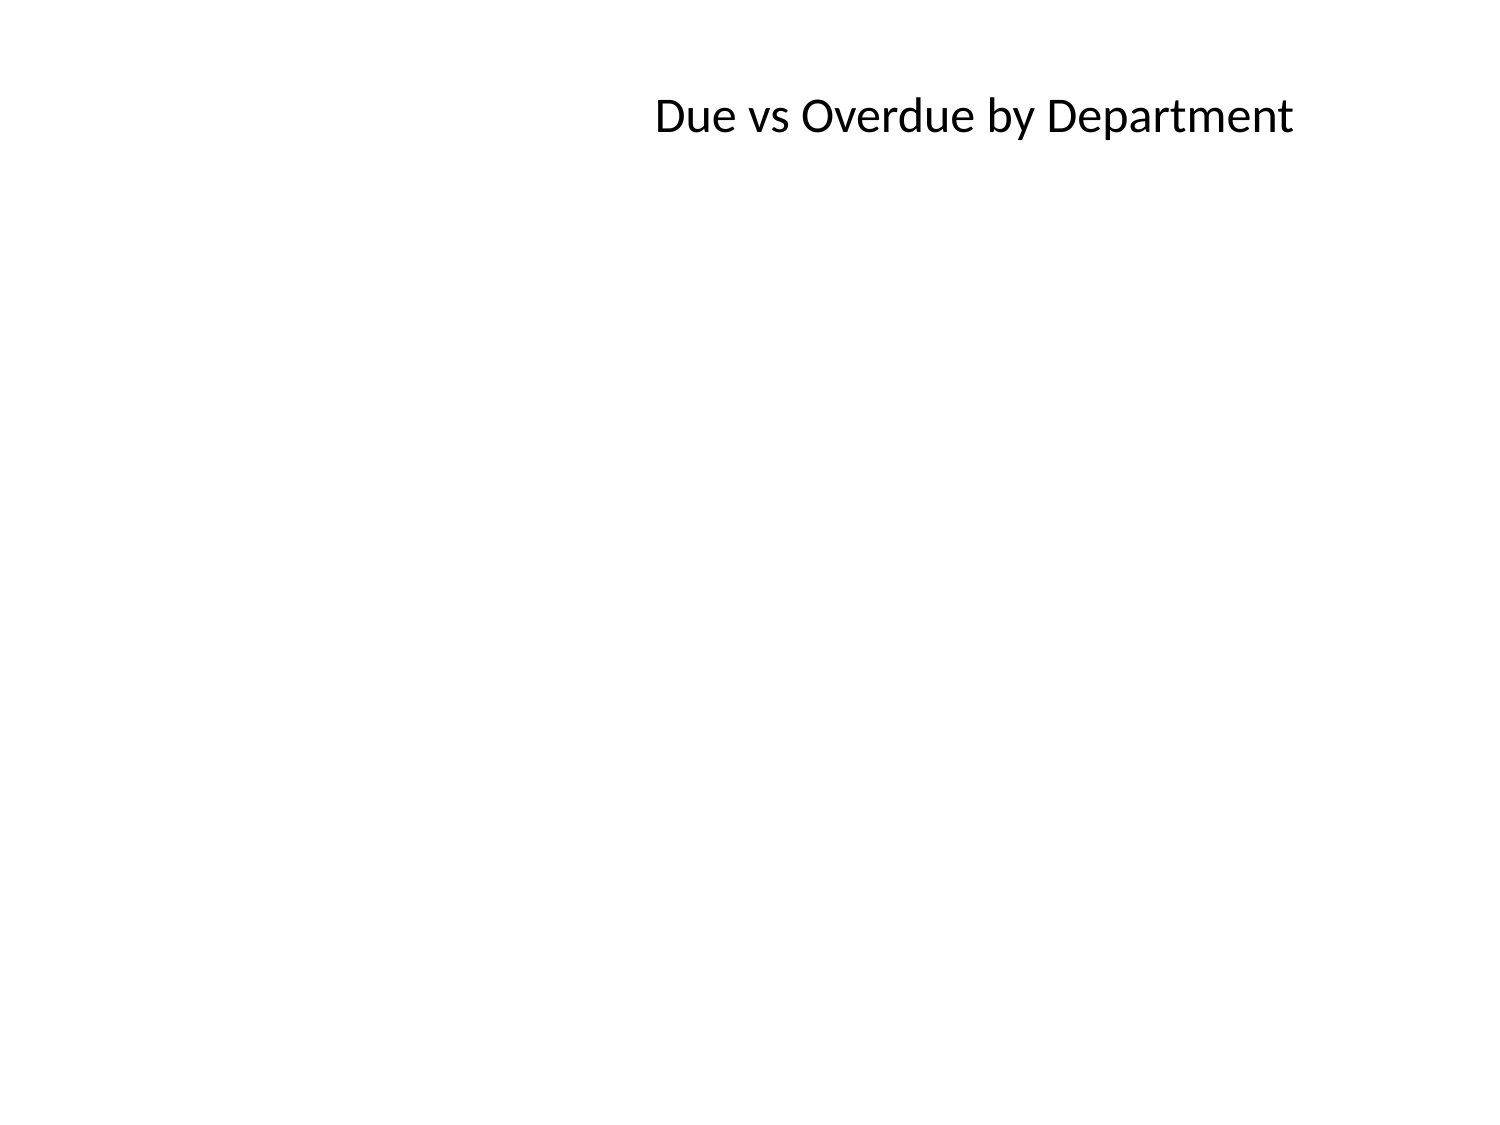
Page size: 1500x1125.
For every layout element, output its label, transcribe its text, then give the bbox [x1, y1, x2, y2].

text_box Due vs Overdue by Department [640, 74, 1310, 150]
